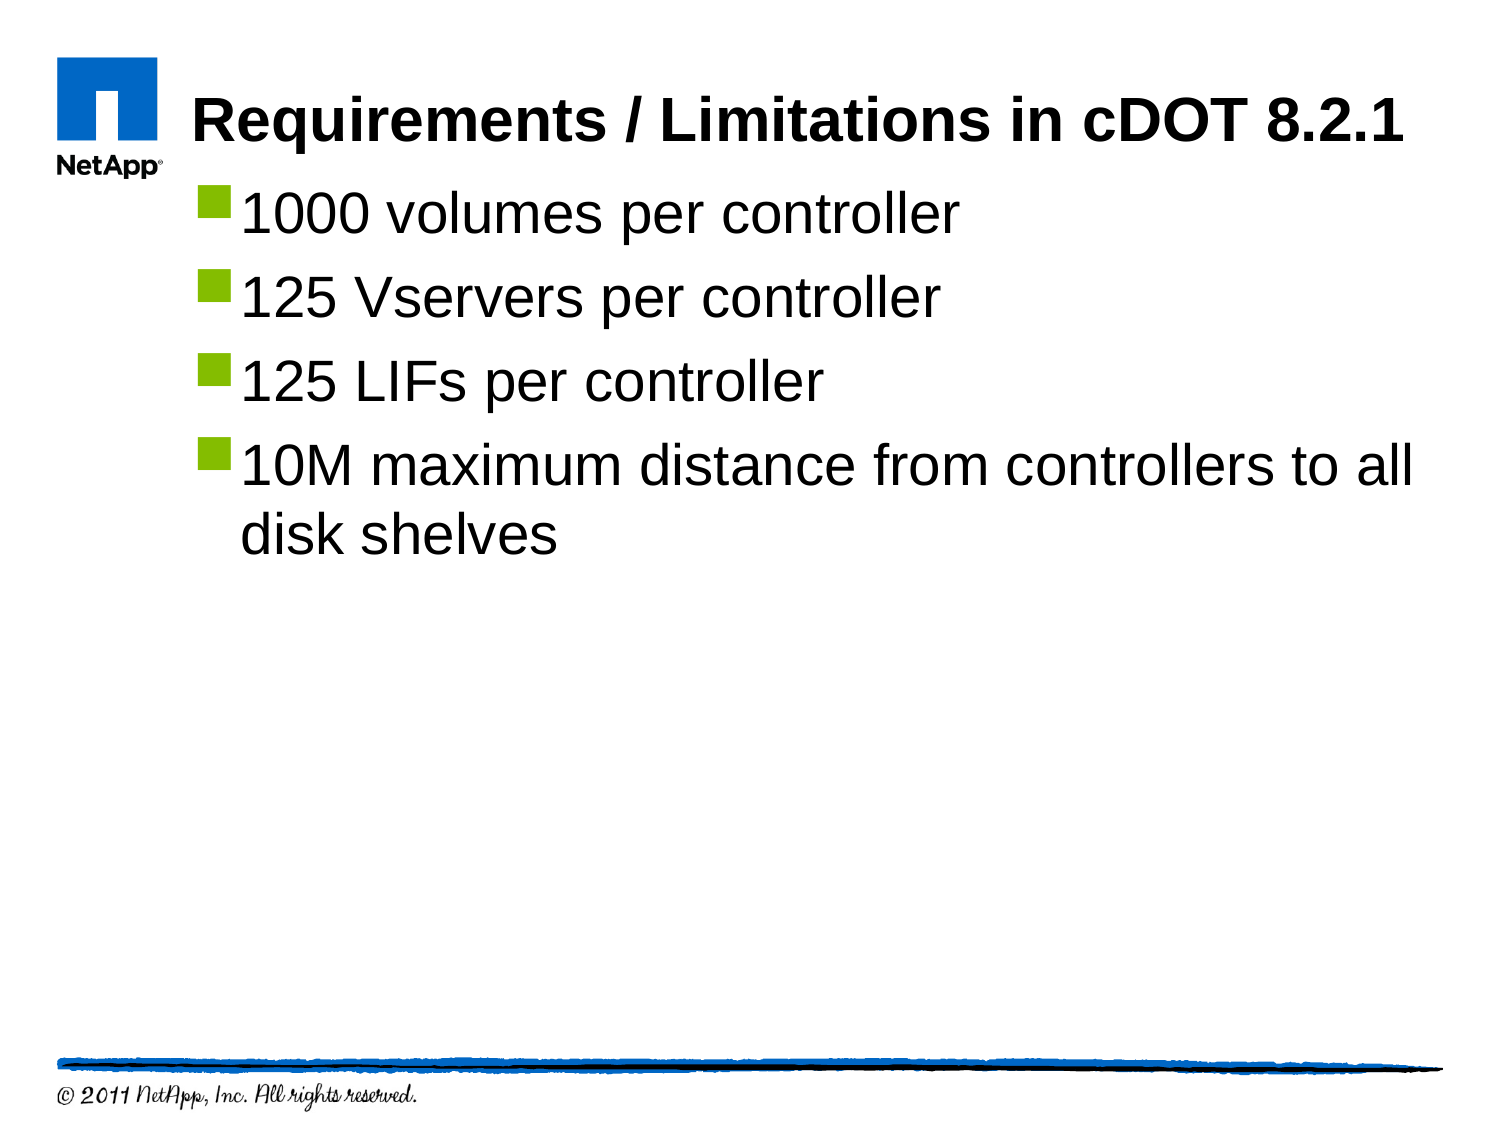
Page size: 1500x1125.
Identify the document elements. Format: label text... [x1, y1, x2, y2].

list 1000 volumes per controller 125 Vservers per controller 125 LIFs per controller 10M maximum distance from controllers to all disk shelves [191, 174, 1440, 1038]
picture [53, 1074, 434, 1113]
title Requirements / Limitations in cDOT 8.2.1 [191, 57, 1441, 176]
picture [55, 54, 164, 181]
